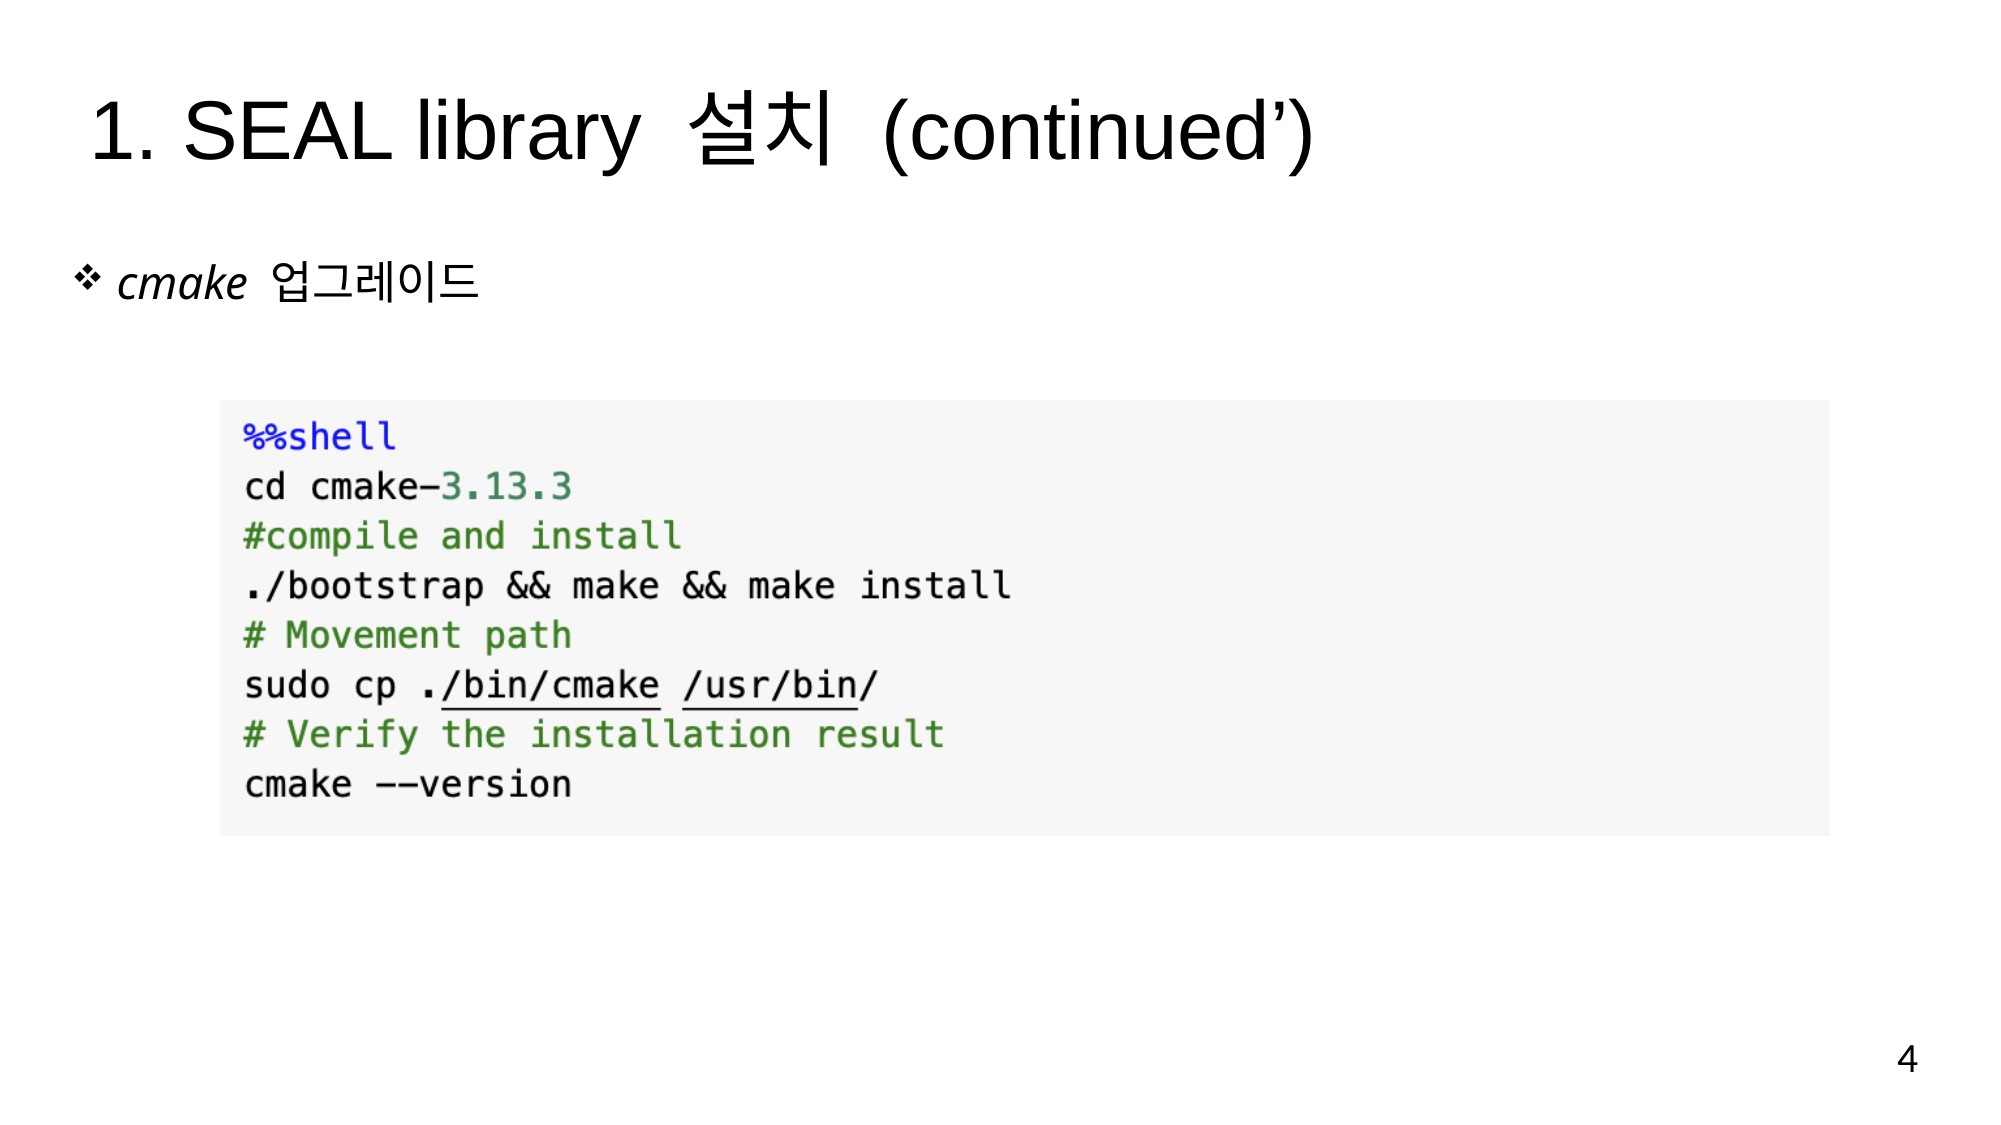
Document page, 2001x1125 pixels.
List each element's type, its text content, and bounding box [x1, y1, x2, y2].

picture [220, 400, 1830, 836]
slide_number 4 [1788, 1018, 1934, 1094]
text_box 1. SEAL library 설치 (continued’) [74, 20, 1947, 244]
list cmake 업그레이드 [48, 235, 1921, 327]
